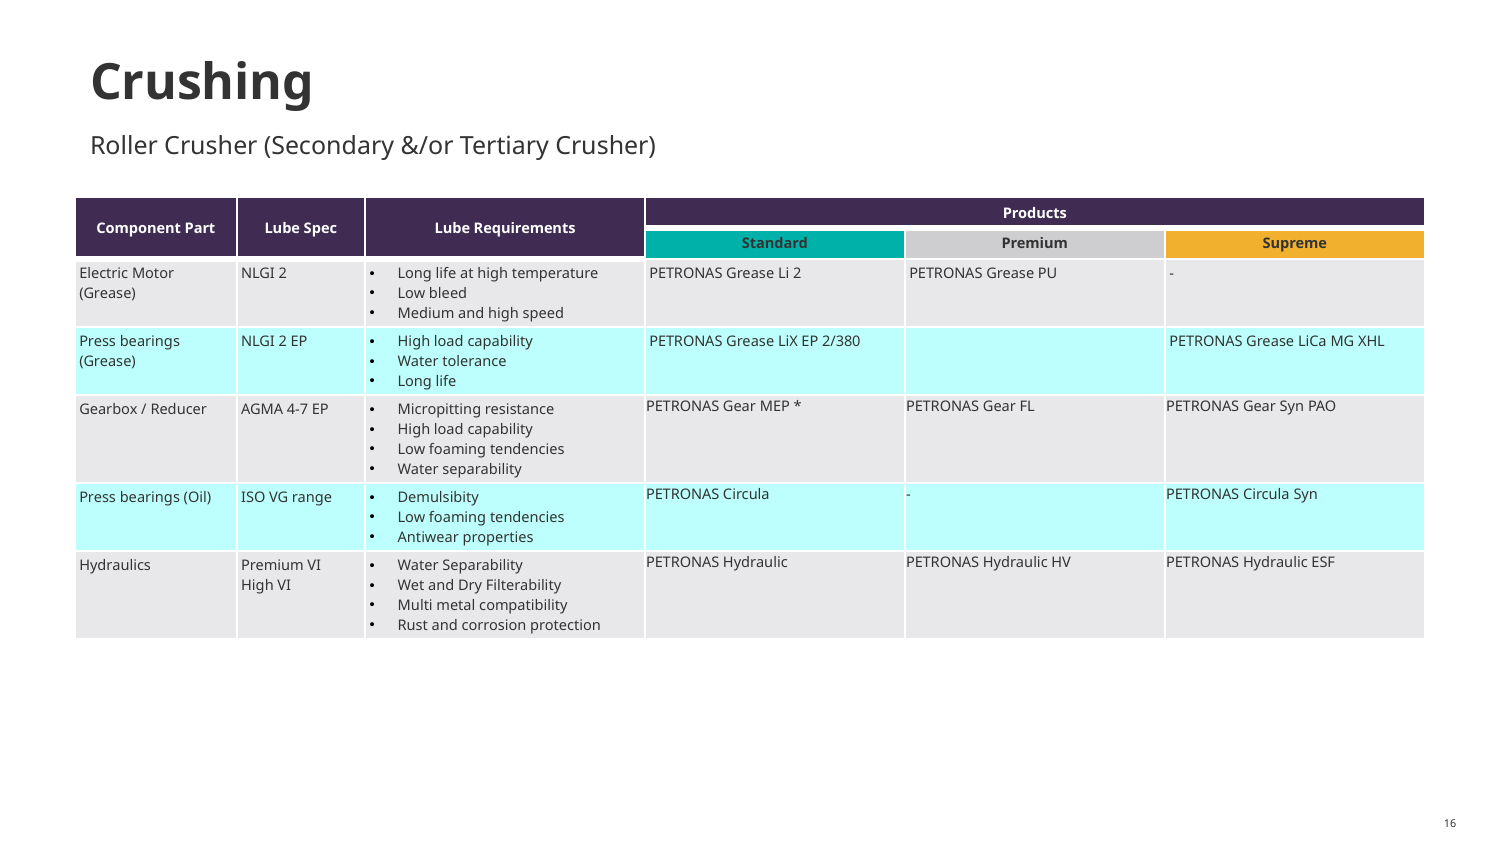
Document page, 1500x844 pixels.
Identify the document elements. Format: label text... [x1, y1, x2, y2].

table_cell Standard [646, 231, 904, 258]
table_cell ISO VG range [238, 484, 364, 550]
table_cell Micropitting resistance High load capability Low foaming tendencies Water separability [366, 396, 644, 482]
table_header Lube Requirements [366, 198, 644, 256]
table_header Products [646, 198, 1424, 225]
table_cell Water Separability Wet and Dry Filterability Multi metal compatibility Rust and corrosion protection [366, 552, 644, 638]
table_cell PETRONAS Circula [646, 484, 904, 550]
table_header Lube Spec [238, 198, 364, 256]
table_cell PETRONAS Grease Li 2 [646, 260, 904, 326]
table_cell Premium VI High VI [238, 552, 364, 638]
table_cell [906, 328, 1164, 394]
table_cell Press bearings (Oil) [76, 484, 236, 550]
table_cell Premium [906, 231, 1164, 258]
table_cell PETRONAS Gear FL [906, 396, 1164, 482]
table_cell Demulsibity Low foaming tendencies Antiwear properties [366, 484, 644, 550]
table_cell - [1166, 260, 1424, 326]
table_cell PETRONAS Grease PU [906, 260, 1164, 326]
table_cell Gearbox / Reducer [76, 396, 236, 482]
table_cell NLGI 2 EP [238, 328, 364, 394]
title Crushing [75, 46, 1425, 113]
table_header Component Part [76, 198, 236, 256]
table_cell Long life at high temperature Low bleed Medium and high speed [366, 262, 644, 326]
table_cell Hydraulics [76, 552, 236, 638]
table_cell High load capability Water tolerance Long life [366, 328, 644, 394]
table_cell Press bearings (Grease) [76, 328, 236, 394]
table_cell NLGI 2 [238, 262, 364, 326]
table_cell PETRONAS Hydraulic ESF [1166, 552, 1424, 638]
table_cell PETRONAS Grease LiX EP 2/380 [646, 328, 904, 394]
table_cell PETRONAS Hydraulic [646, 552, 904, 638]
list Roller Crusher (Secondary &/or Tertiary Crusher) [75, 121, 1425, 196]
table_cell PETRONAS Gear MEP * [646, 396, 904, 482]
table_cell Electric Motor (Grease) [76, 262, 236, 326]
table_cell PETRONAS Hydraulic HV [906, 552, 1164, 638]
table_cell Supreme [1166, 231, 1424, 258]
table_cell PETRONAS Gear Syn PAO [1166, 396, 1424, 482]
table_cell AGMA 4-7 EP [238, 396, 364, 482]
table_cell PETRONAS Circula Syn [1166, 484, 1424, 550]
table_cell PETRONAS Grease LiCa MG XHL [1166, 328, 1424, 394]
table_cell - [906, 484, 1164, 550]
